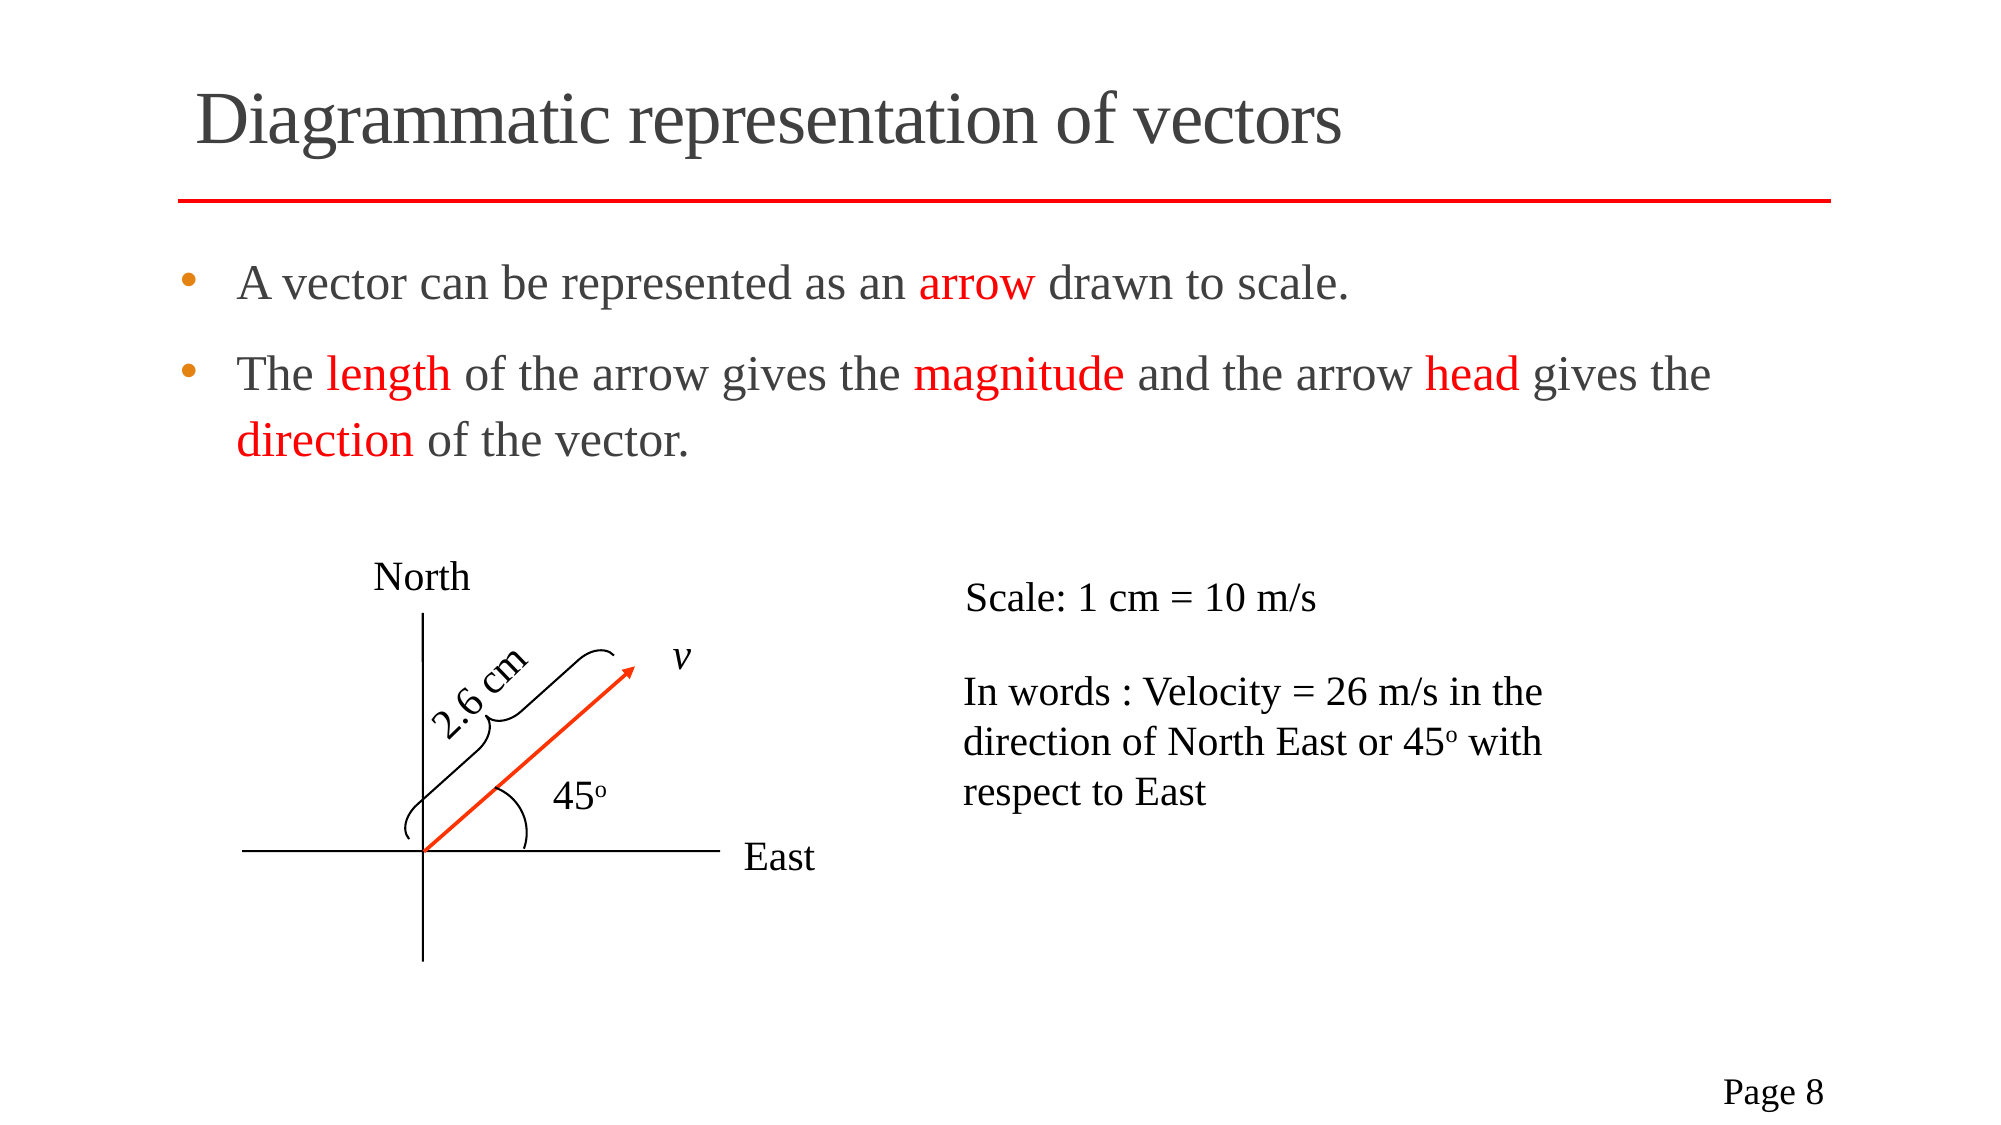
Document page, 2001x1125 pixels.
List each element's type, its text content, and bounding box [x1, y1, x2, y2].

slide_number Page 8 [1624, 1059, 1840, 1120]
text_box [241, 546, 1548, 963]
list A vector can be represented as an arrow drawn to scale. The length of the arrow gives the magnitude and the arrow head gives the direction of the vector. [180, 236, 1834, 1004]
title Diagrammatic representation of vectors [180, 47, 1830, 195]
